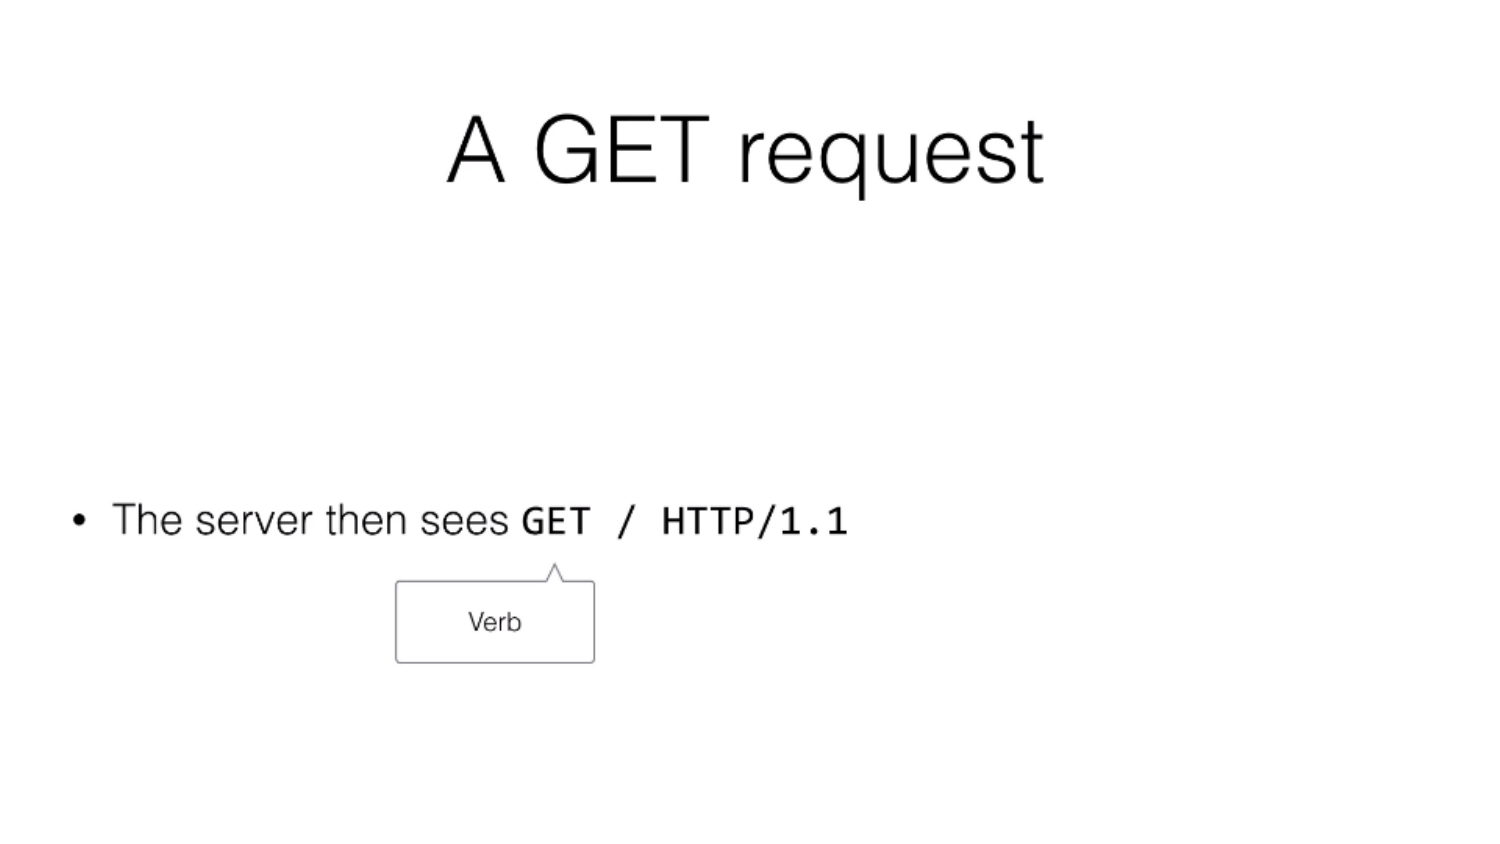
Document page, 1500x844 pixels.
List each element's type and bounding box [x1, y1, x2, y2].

picture [0, 54, 1500, 790]
